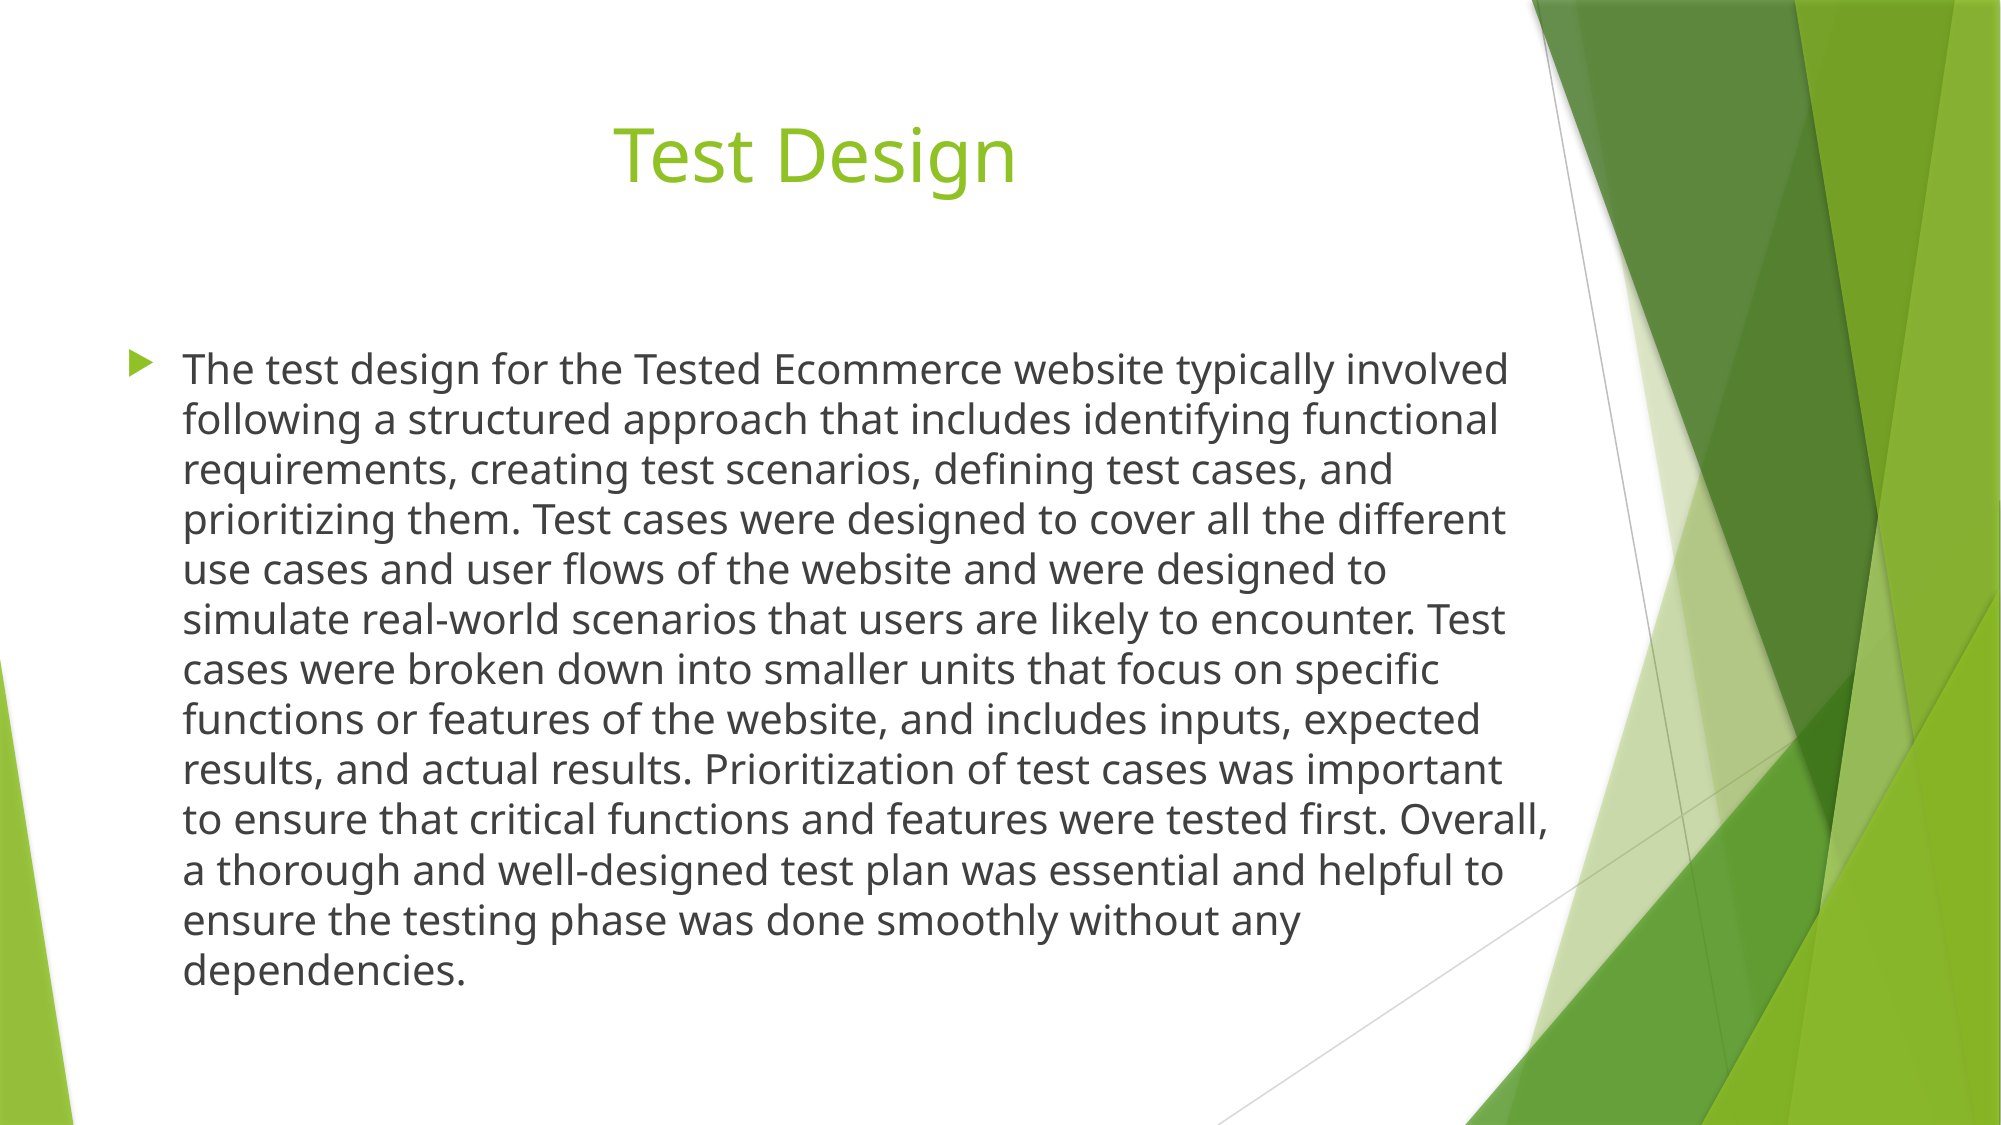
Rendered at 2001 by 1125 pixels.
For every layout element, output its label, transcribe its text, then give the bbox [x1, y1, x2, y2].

list The test design for the Tested Ecommerce website typically involved following a structured approach that includes identifying functional requirements, creating test scenarios, defining test cases, and prioritizing them. Test cases were designed to cover all the different use cases and user flows of the website and were designed to simulate real-world scenarios that users are likely to encounter. Test cases were broken down into smaller units that focus on specific functions or features of the website, and includes inputs, expected results, and actual results. Prioritization of test cases was important to ensure that critical functions and features were tested first. Overall, a thorough and well-designed test plan was essential and helpful to ensure the testing phase was done smoothly without any dependencies. [111, 334, 1570, 1125]
title Test Design [111, 99, 1522, 317]
